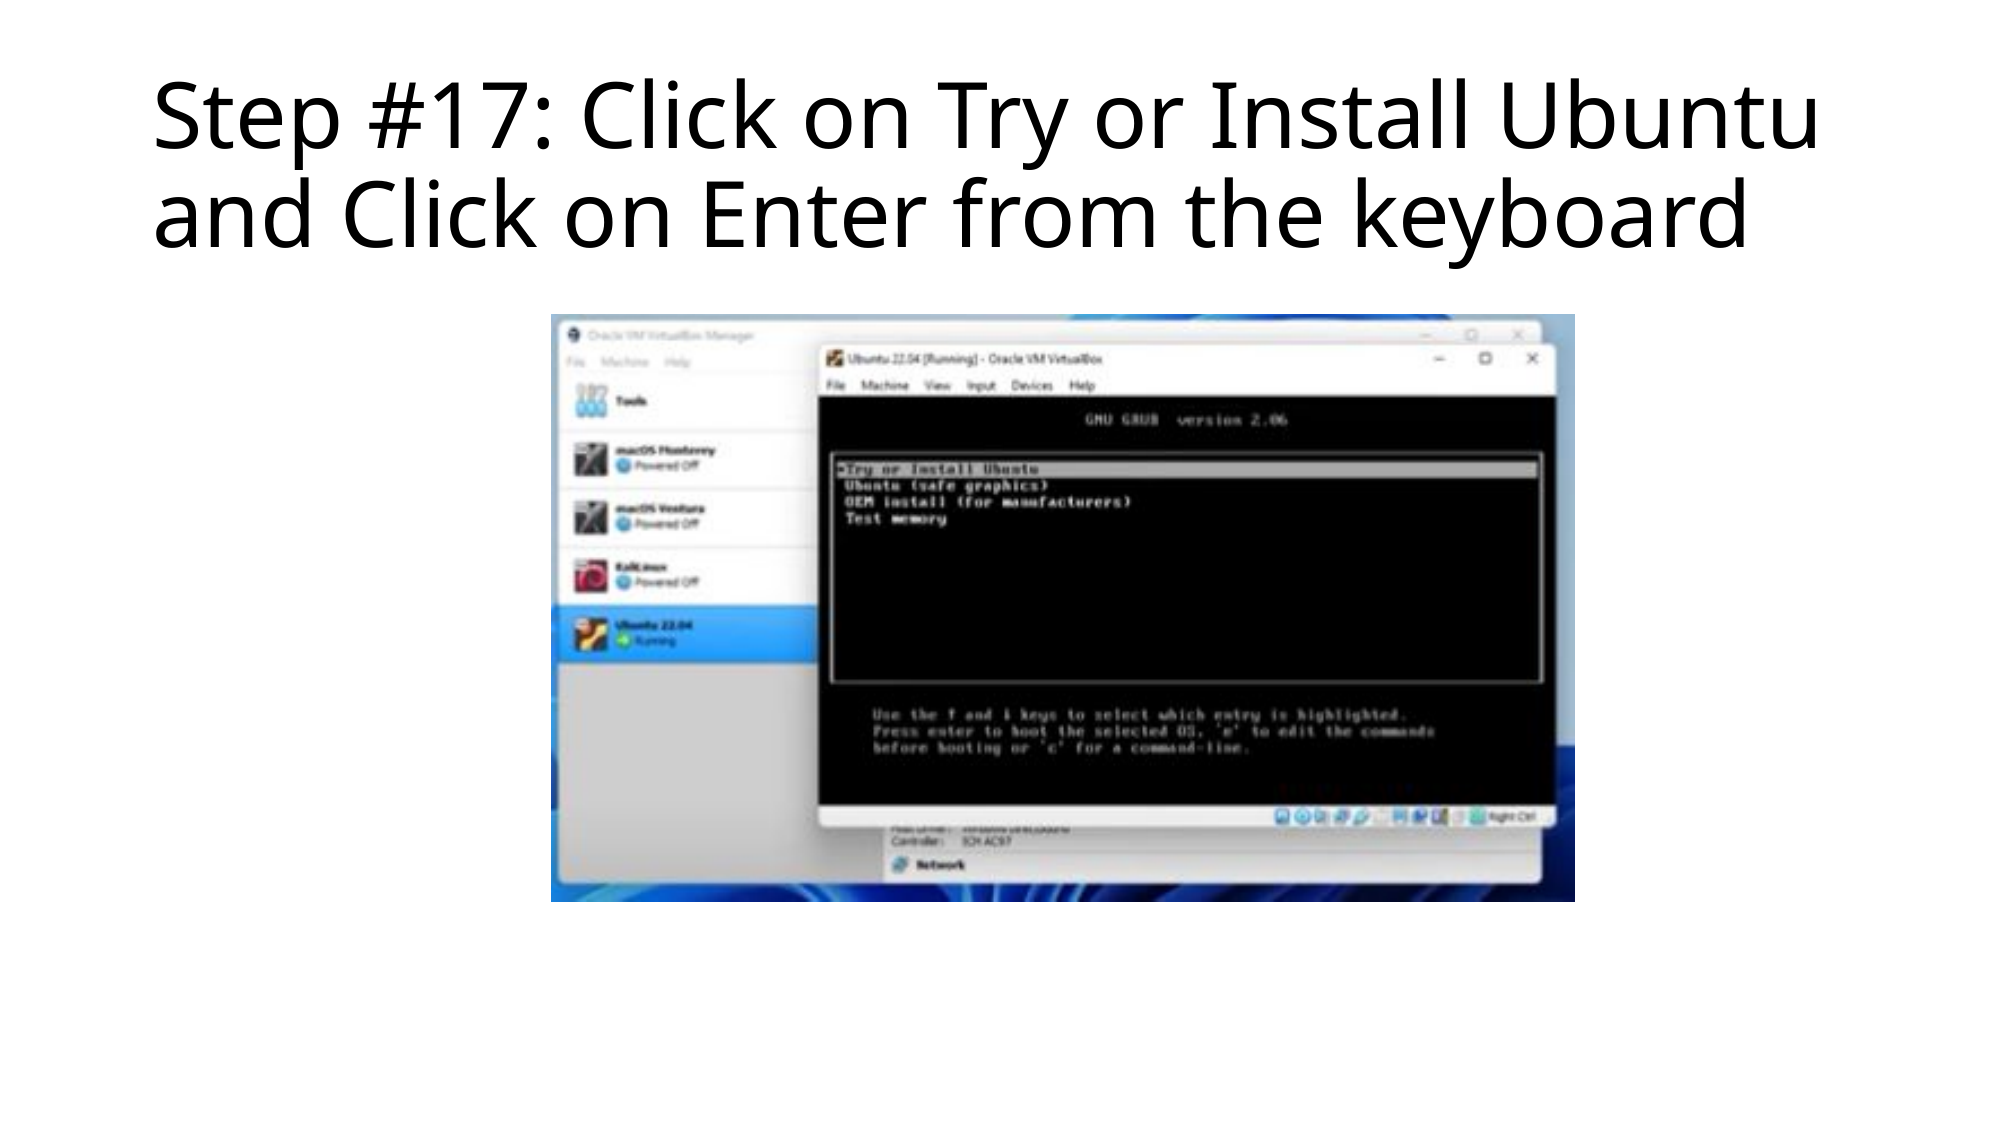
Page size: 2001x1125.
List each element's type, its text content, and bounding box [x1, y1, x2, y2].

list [551, 314, 1575, 902]
title Step #17: Click on Try or Install Ubuntu and Click on Enter from the keyboard [137, 59, 1863, 278]
